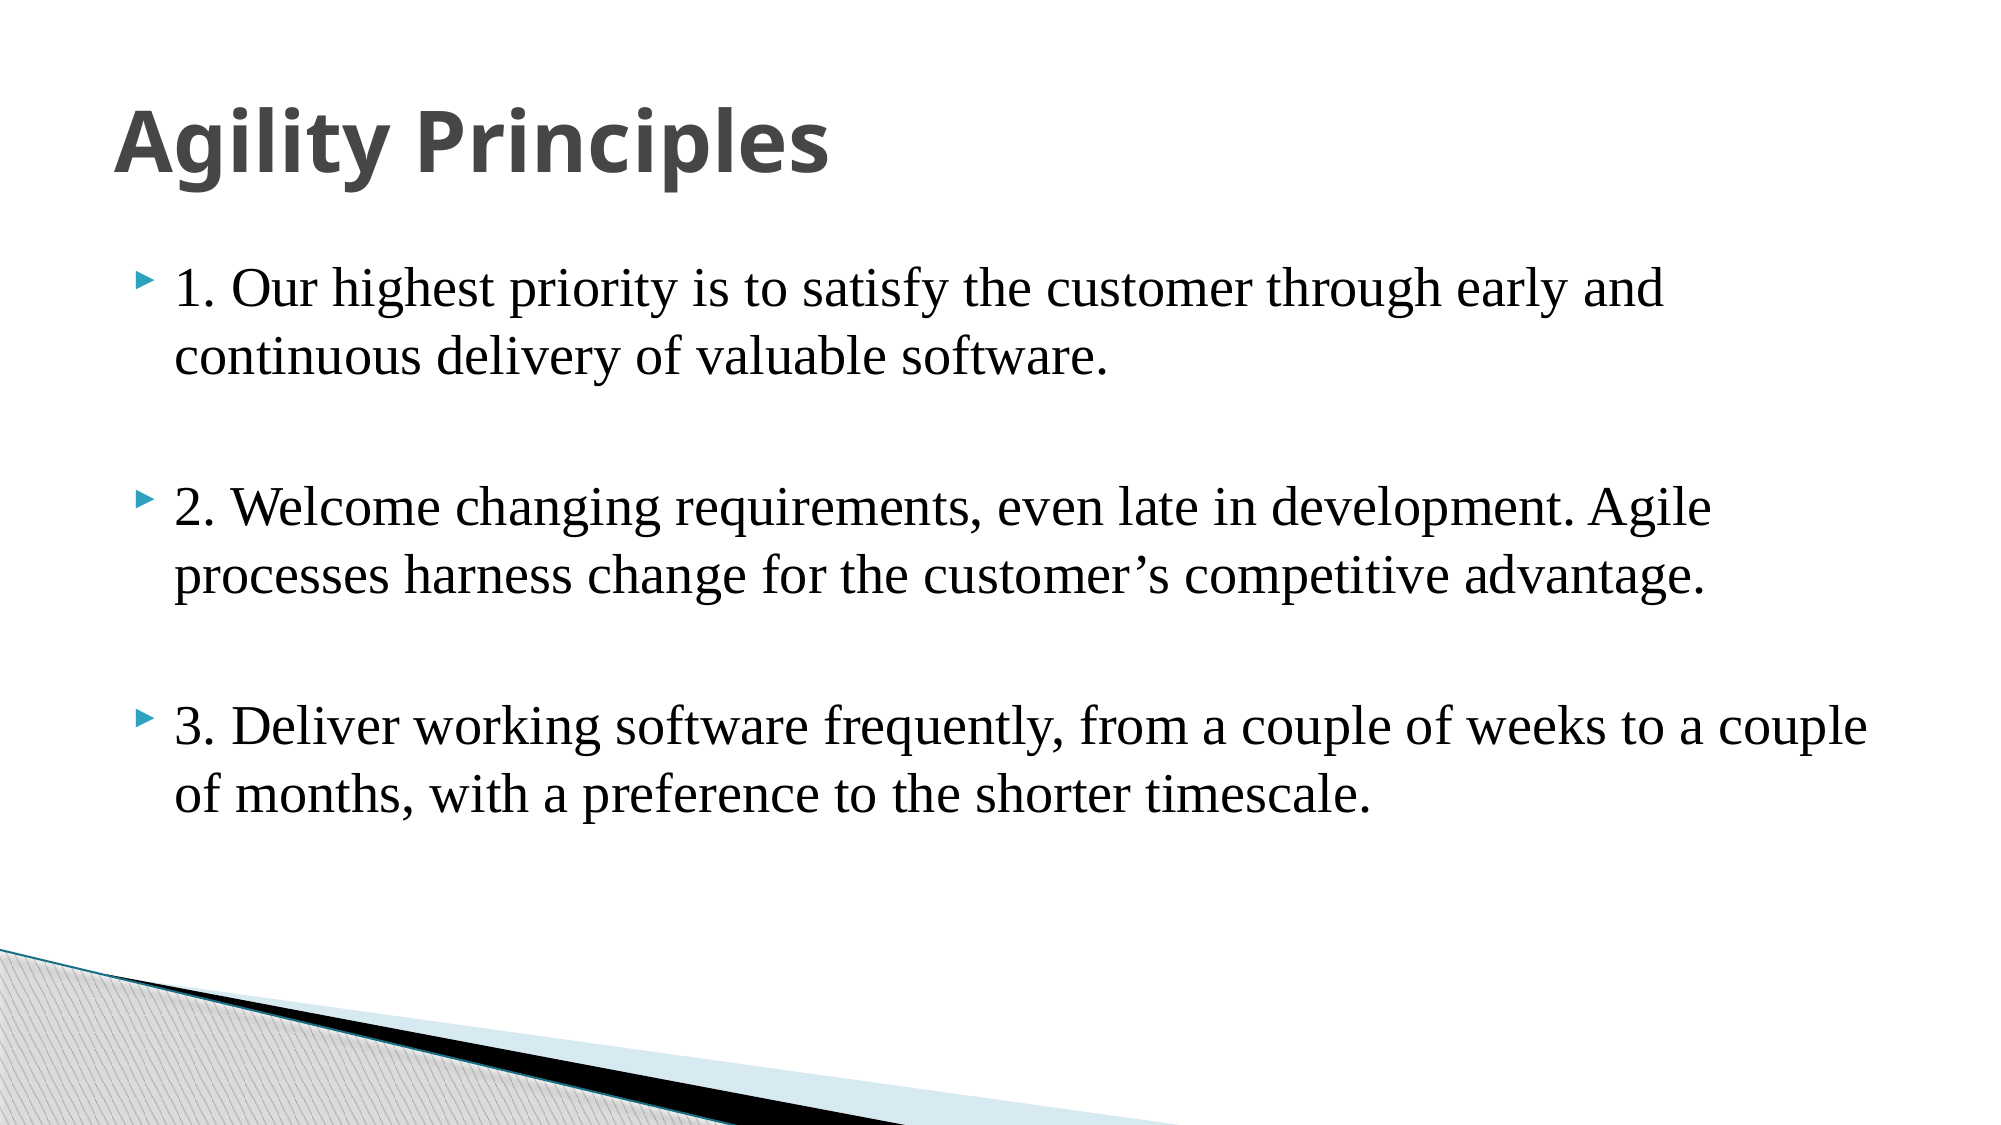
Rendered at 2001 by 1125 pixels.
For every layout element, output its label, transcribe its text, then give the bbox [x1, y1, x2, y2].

title Agility Principles [99, 45, 1900, 233]
list 1. Our highest priority is to satisfy the customer through early and continuous delivery of valuable software. 2. Welcome changing requirements, even late in development. Agile processes harness change for the customer’s competitive advantage. 3. Deliver working software frequently, from a couple of weeks to a couple of months, with a preference to the shorter timescale. [99, 243, 1900, 986]
